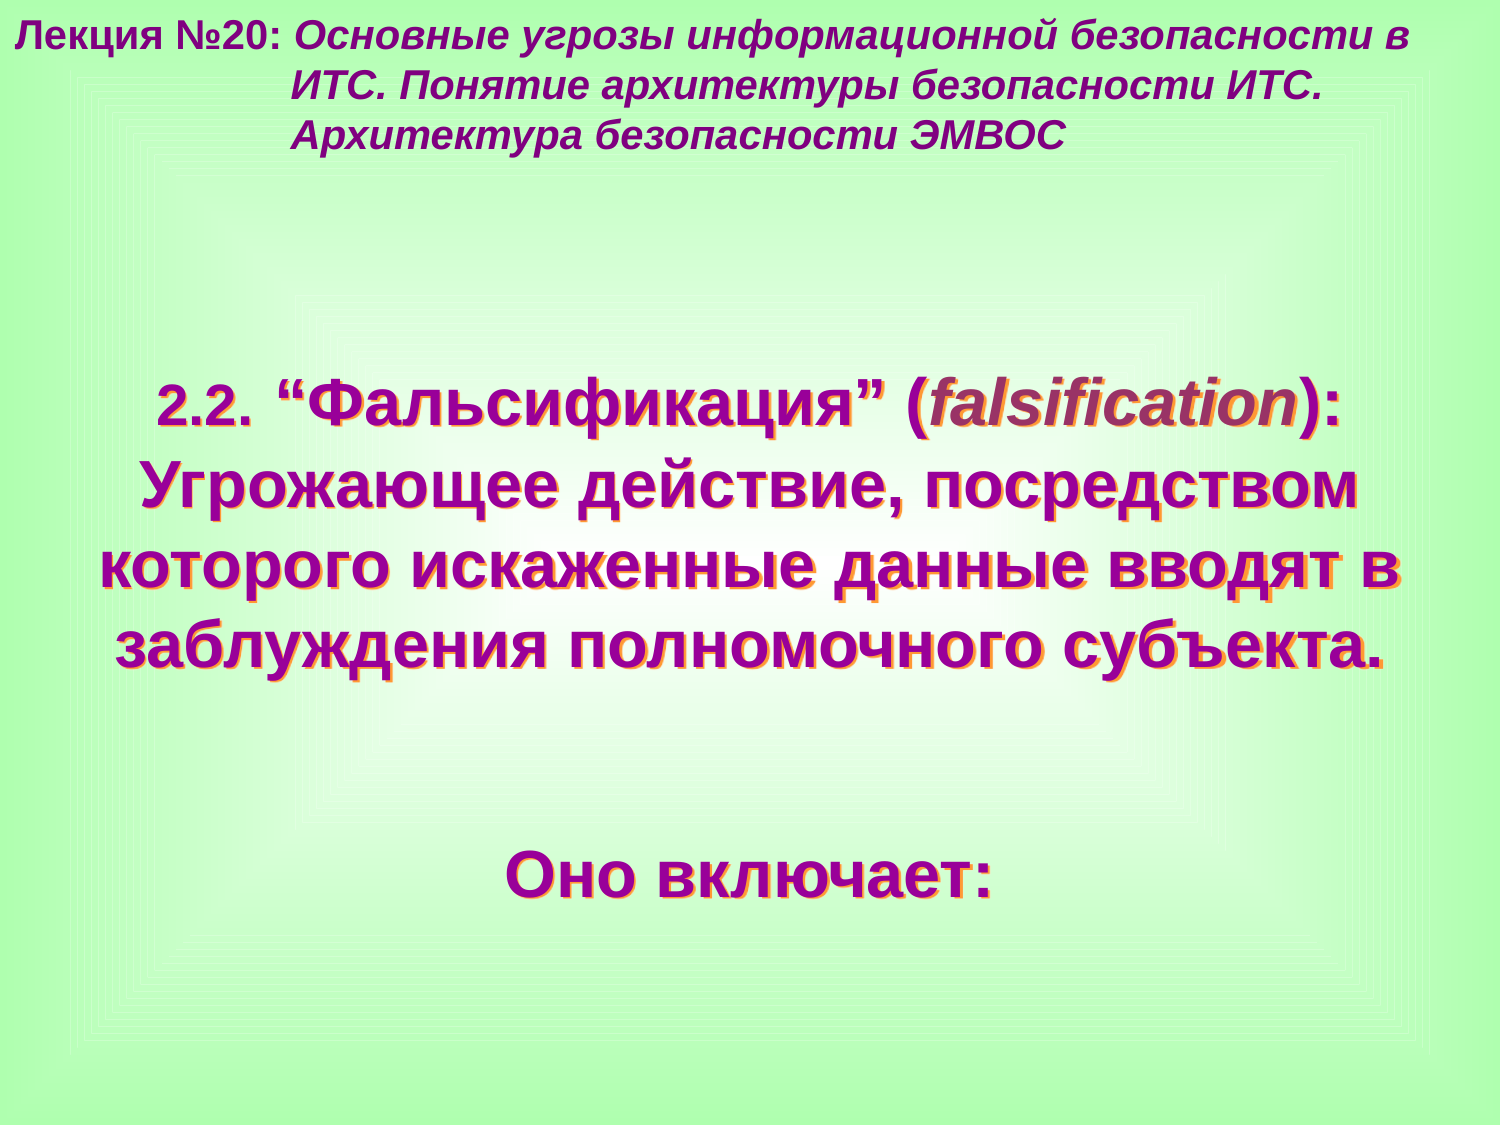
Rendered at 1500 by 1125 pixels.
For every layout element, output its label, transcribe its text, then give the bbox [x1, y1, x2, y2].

text_box Лекция №20: Основные угрозы информационной безопасности в ИТС. Понятие архитектуры безопасности ИТС. Архитектура безопасности ЭМВОС [0, 0, 1500, 165]
text_box 2.2. “Фальсификация” (falsification): Угрожающее действие, посредством которого искаженные данные вводят в заблуждения полномочного субъекта. Оно включает: [79, 343, 1420, 918]
